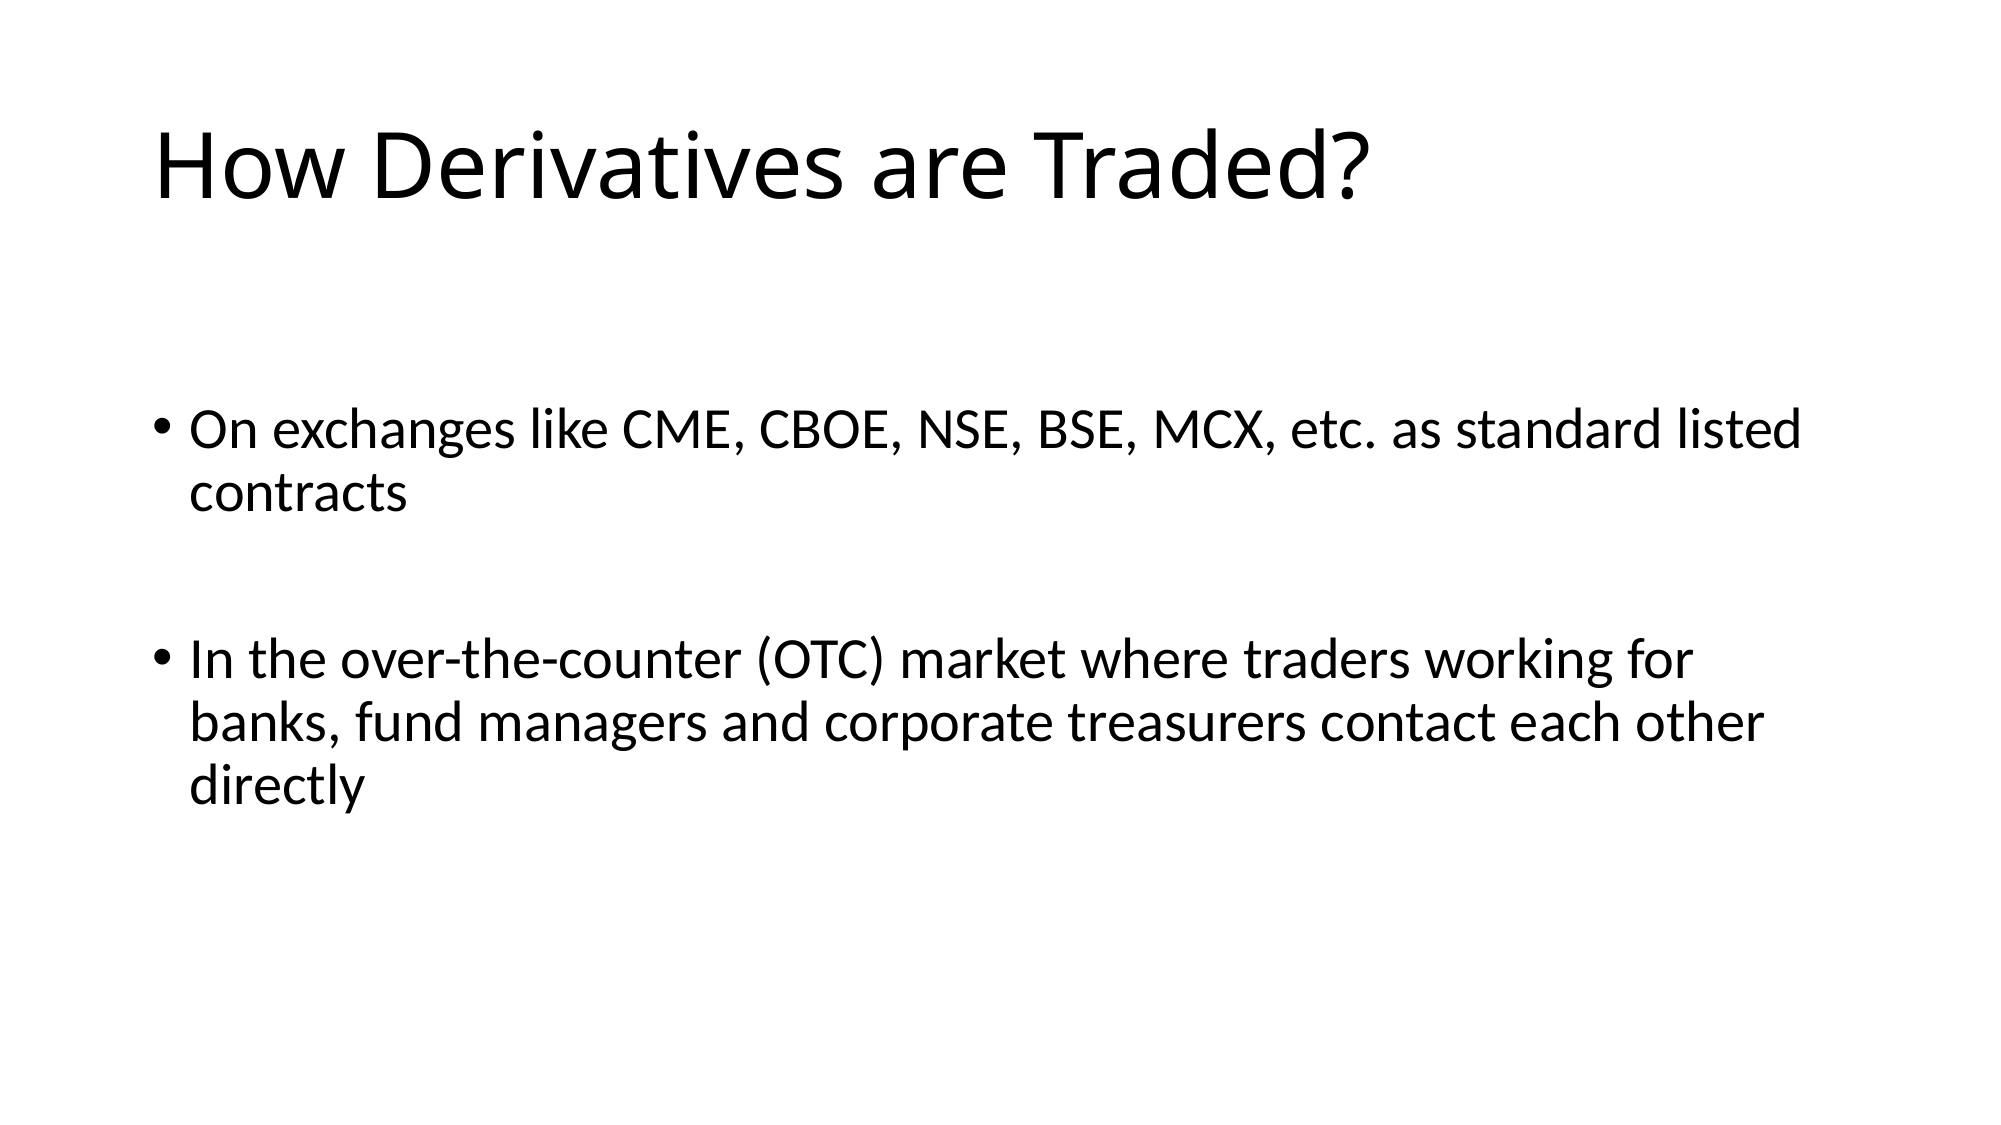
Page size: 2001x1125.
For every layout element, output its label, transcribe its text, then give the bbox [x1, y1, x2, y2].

list On exchanges like CME, CBOE, NSE, BSE, MCX, etc. as standard listed contracts In the over-the-counter (OTC) market where traders working for banks, fund managers and corporate treasurers contact each other directly [137, 299, 1863, 1014]
title How Derivatives are Traded? [137, 59, 1863, 278]
